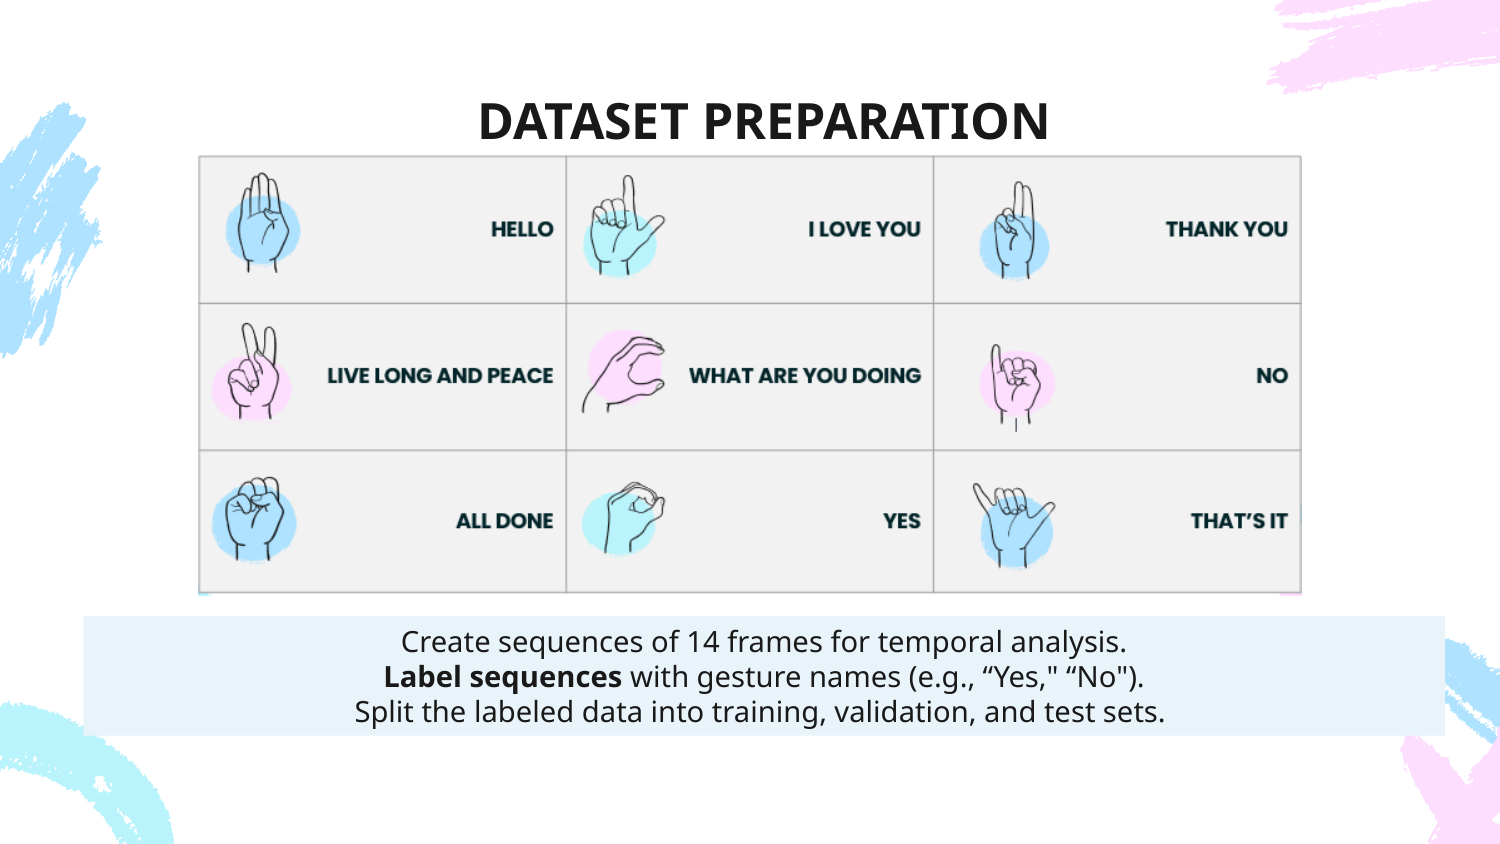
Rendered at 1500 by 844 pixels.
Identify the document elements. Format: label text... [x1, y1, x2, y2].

title DATASET PREPARATION [132, 74, 1397, 155]
text_box Create sequences of 14 frames for temporal analysis. Label sequences with gesture names (e.g., “Yes," “No"). Split the labeled data into training, validation, and test sets. [83, 616, 1446, 736]
picture [197, 154, 1302, 597]
